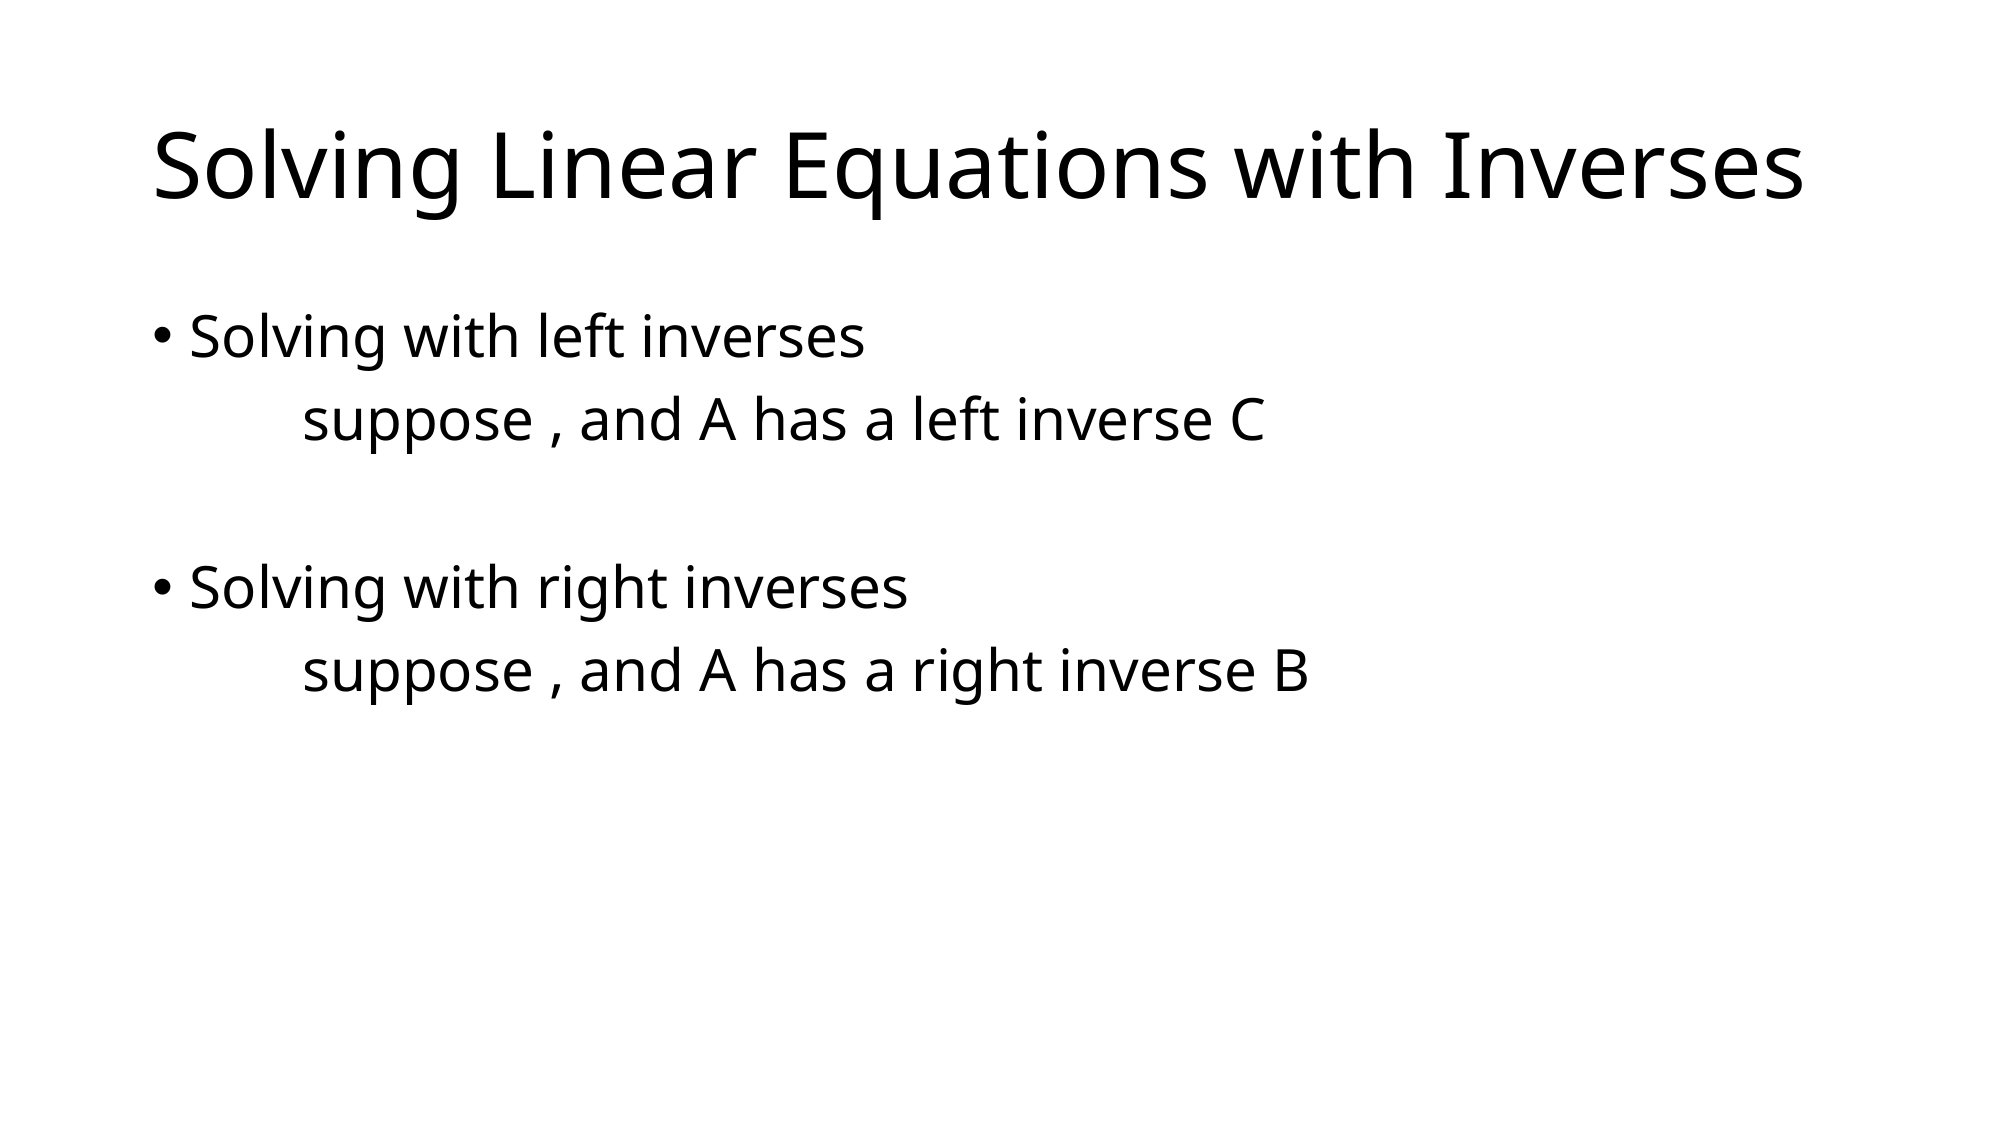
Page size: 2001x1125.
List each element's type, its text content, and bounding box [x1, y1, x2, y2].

title Solving Linear Equations with Inverses [137, 59, 1863, 278]
